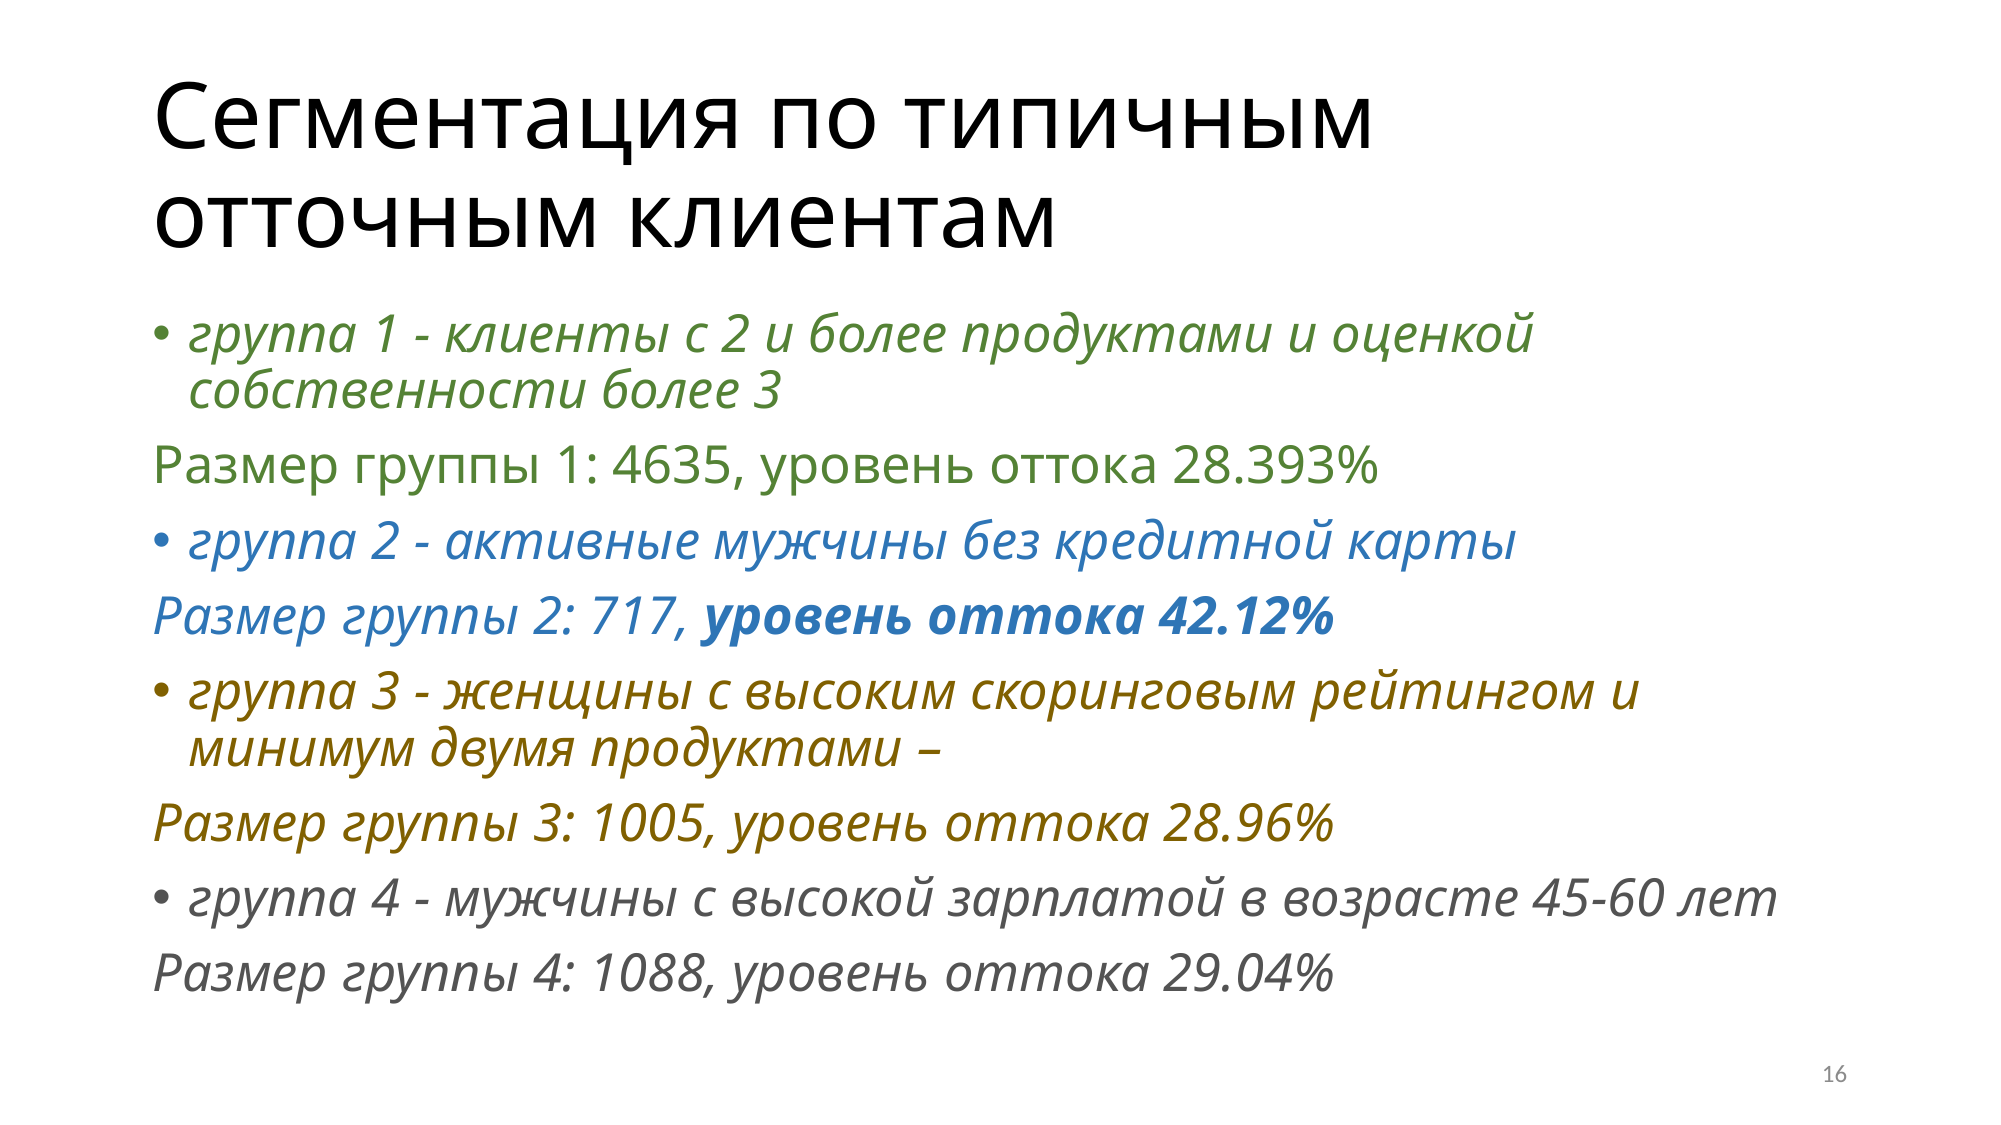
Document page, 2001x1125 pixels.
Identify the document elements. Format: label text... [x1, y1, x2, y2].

slide_number 16 [1412, 1042, 1863, 1103]
title Сегментация по типичным отточным клиентам [137, 59, 1863, 278]
list группа 1 - клиенты с 2 и более продуктами и оценкой собственности более 3 Размер группы 1: 4635, уровень оттока 28.393% группа 2 - активные мужчины без кредитной карты Размер группы 2: 717, уровень оттока 42.12% группа 3 - женщины с высоким скоринговым рейтингом и минимум двумя продуктами – Размер группы 3: 1005, уровень оттока 28.96% группа 4 - мужчины с высокой зарплатой в возрасте 45-60 лет Размер группы 4: 1088, уровень оттока 29.04% [137, 299, 1863, 1014]
